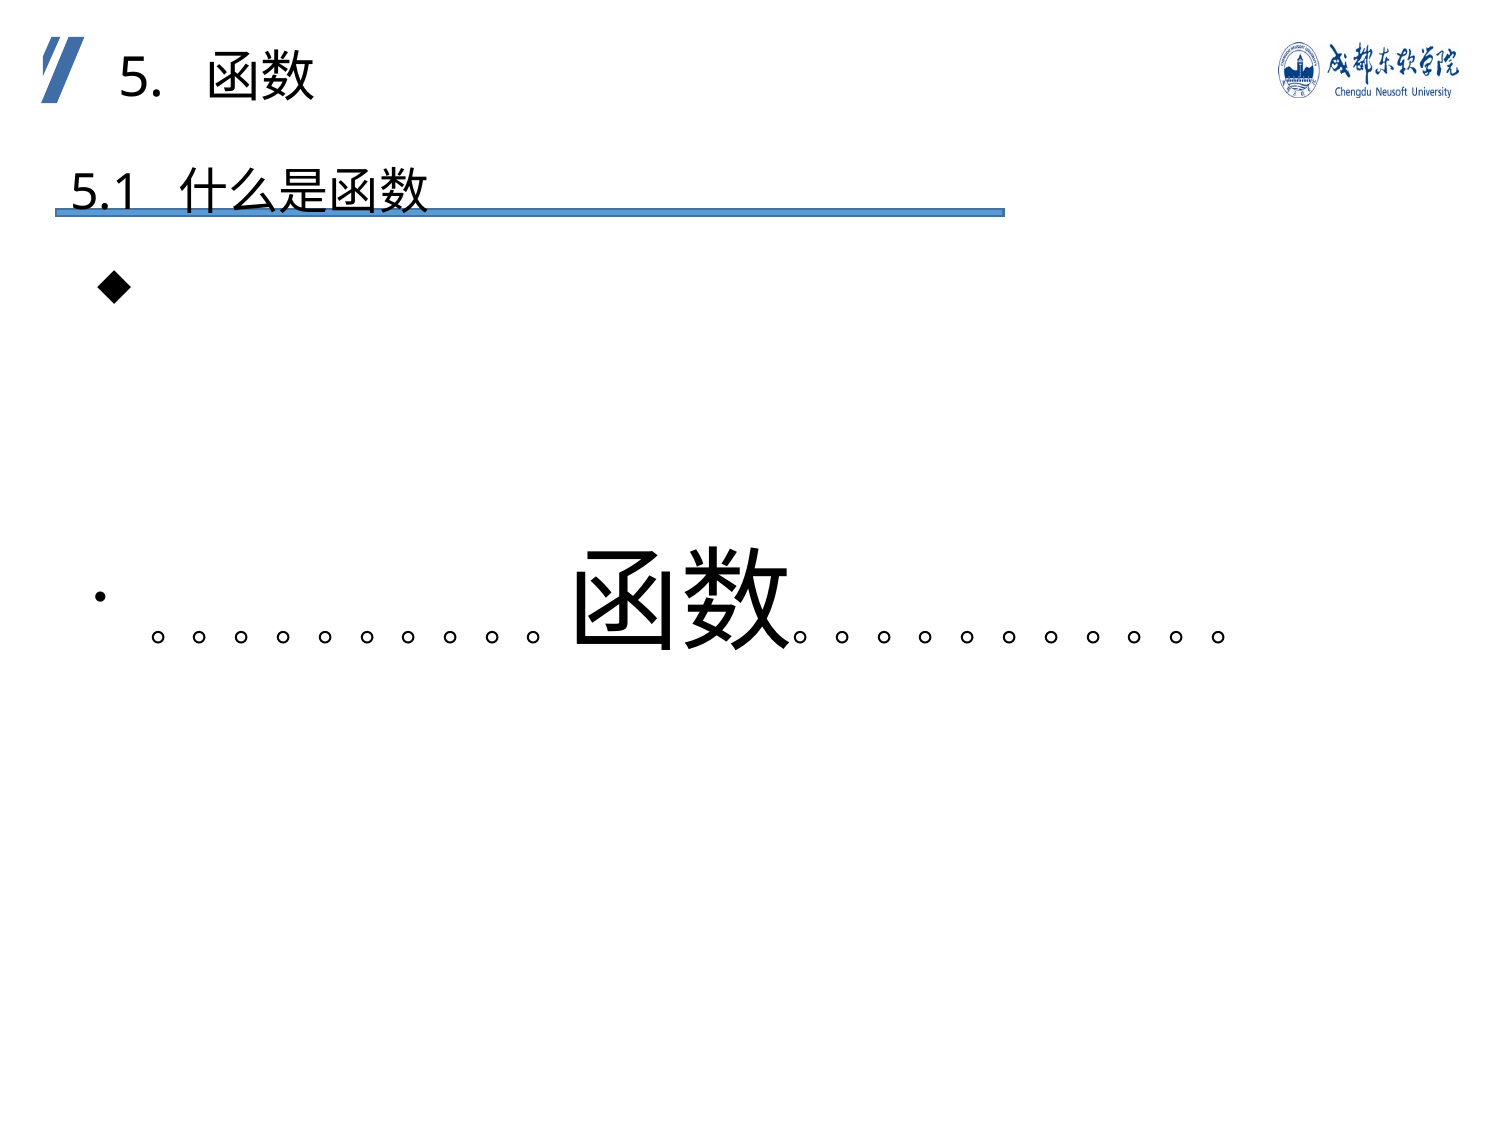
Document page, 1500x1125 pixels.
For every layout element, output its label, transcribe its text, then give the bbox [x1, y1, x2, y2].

text_box 。。。。。。。。。。函数。。。。。。。。。。。 [79, 230, 1370, 827]
text_box 5. 函数 [103, 30, 1228, 119]
text_box [873, 208, 1005, 217]
text_box 5.1 什么是函数 [55, 122, 873, 227]
picture [1278, 42, 1459, 98]
